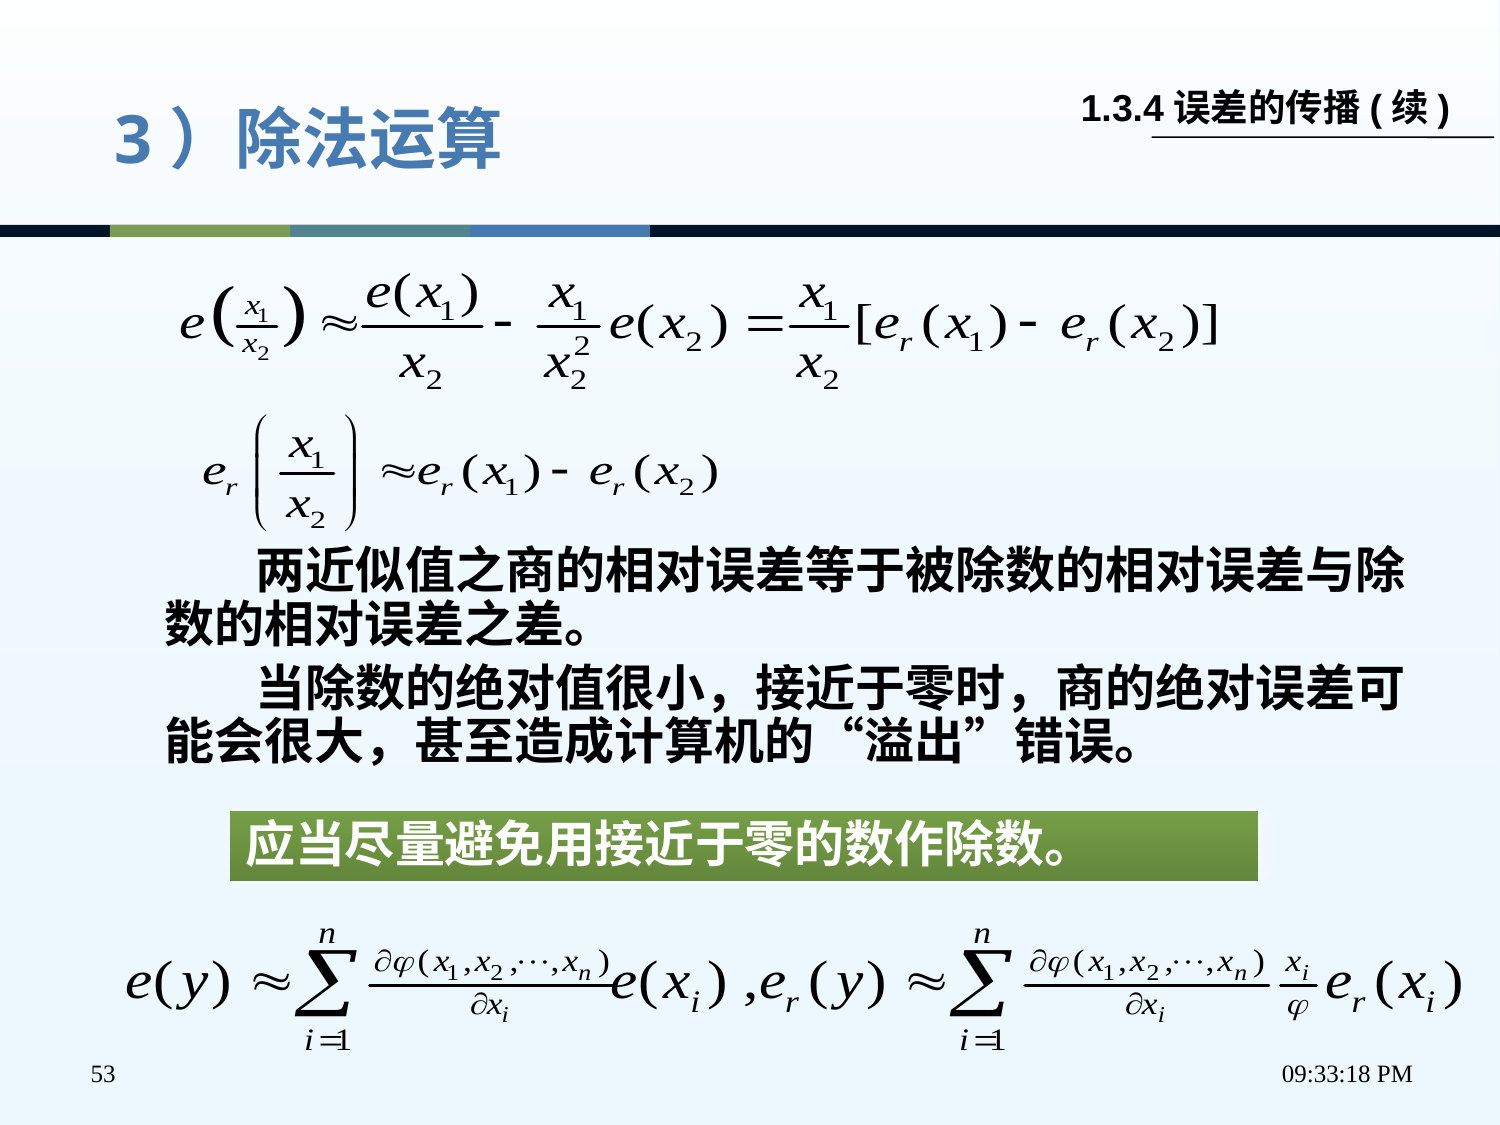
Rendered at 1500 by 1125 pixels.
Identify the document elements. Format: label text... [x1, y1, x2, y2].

slide_number 53 [75, 1042, 426, 1103]
text_box 1.3.4误差的传播(续) [1066, 77, 1500, 137]
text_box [170, 261, 1223, 398]
slide_number 下午2时58分34秒 [1078, 1062, 1429, 1103]
text_box 3）除法运算 [100, 109, 773, 185]
text_box 应当尽量避免用接近于零的数作除数。 [230, 811, 1258, 881]
text_box [124, 99, 438, 109]
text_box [194, 405, 727, 539]
text_box 两近似值之商的相对误差等于被除数的相对误差与除数的相对误差之差。 当除数的绝对值很小，接近于零时，商的绝对误差可能会很大，甚至造成计算机的“溢出”错误。 [149, 537, 1438, 787]
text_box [117, 908, 1470, 1059]
